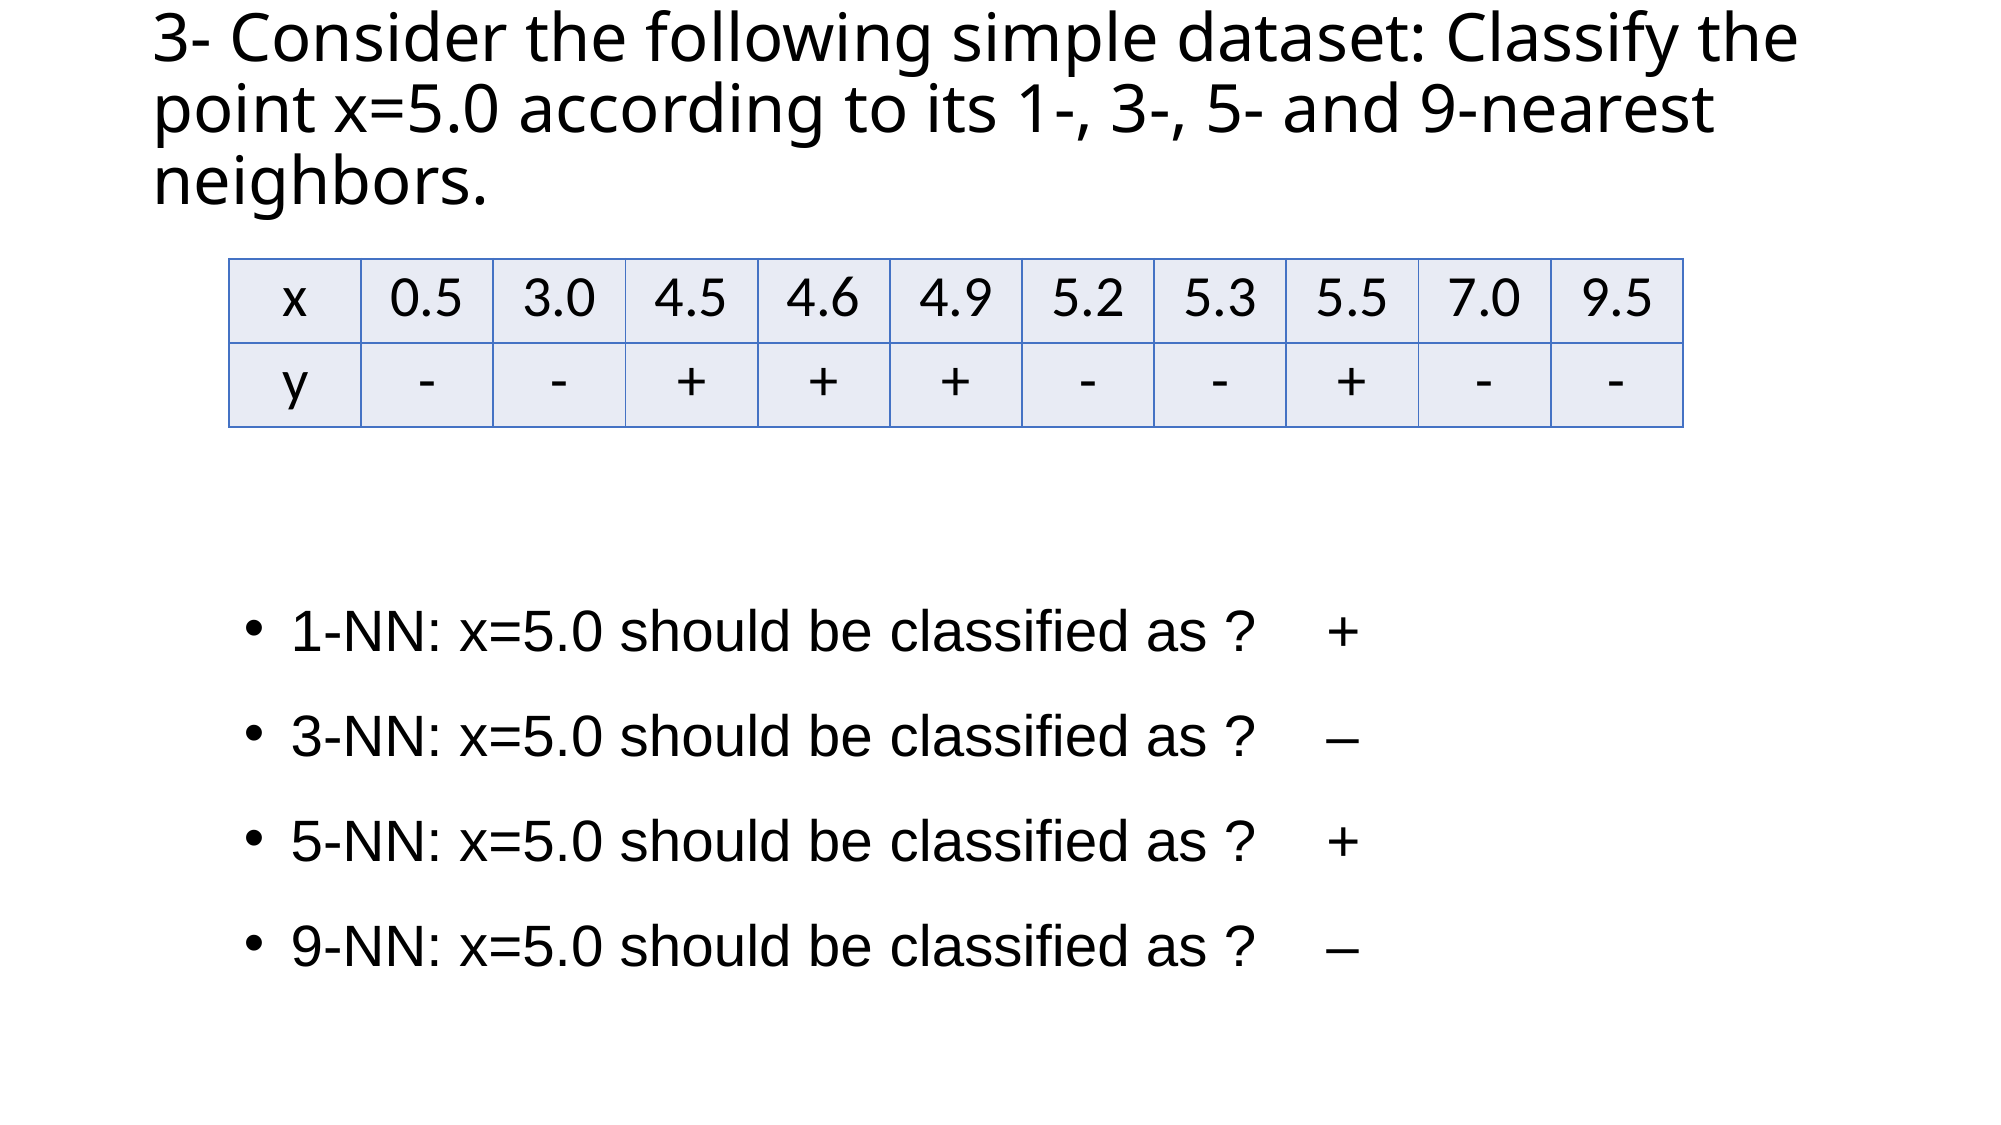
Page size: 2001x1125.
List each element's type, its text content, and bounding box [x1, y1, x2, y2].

table_header 5.3 [1155, 260, 1285, 342]
table_cell + [626, 344, 757, 426]
table_header 0.5 [362, 260, 492, 342]
table_header 5.5 [1287, 260, 1418, 342]
table_header 3.0 [494, 260, 625, 342]
table_cell + [1287, 344, 1418, 426]
table_cell - [1155, 344, 1285, 426]
table_cell + [759, 344, 889, 426]
table_header x [230, 260, 360, 342]
table_cell - [362, 344, 492, 426]
text_box 1-NN: x=5.0 should be classified as ? 3-NN: x=5.0 should be classified as ? 5-NN: x=5.0 should be classified as ? 9-NN: x=5.0 should be classified as ? [228, 550, 1311, 985]
table_cell - [1552, 344, 1682, 426]
table_cell - [1419, 344, 1550, 426]
title 3- Consider the following simple dataset: Classify the point x=5.0 according to its 1-, 3-, 5- and 9-nearest neighbors. [137, 2, 1863, 220]
table_cell y [230, 344, 360, 426]
table_cell - [1023, 344, 1153, 426]
table_header 7.0 [1419, 260, 1550, 342]
table_header 4.6 [759, 260, 889, 342]
table_header 9.5 [1552, 260, 1682, 342]
table_header 4.5 [626, 260, 757, 342]
table_cell - [494, 344, 625, 426]
text_box + – + – [1311, 550, 2000, 985]
table_header 4.9 [891, 260, 1021, 342]
table_cell + [891, 344, 1021, 426]
table_header 5.2 [1023, 260, 1153, 342]
